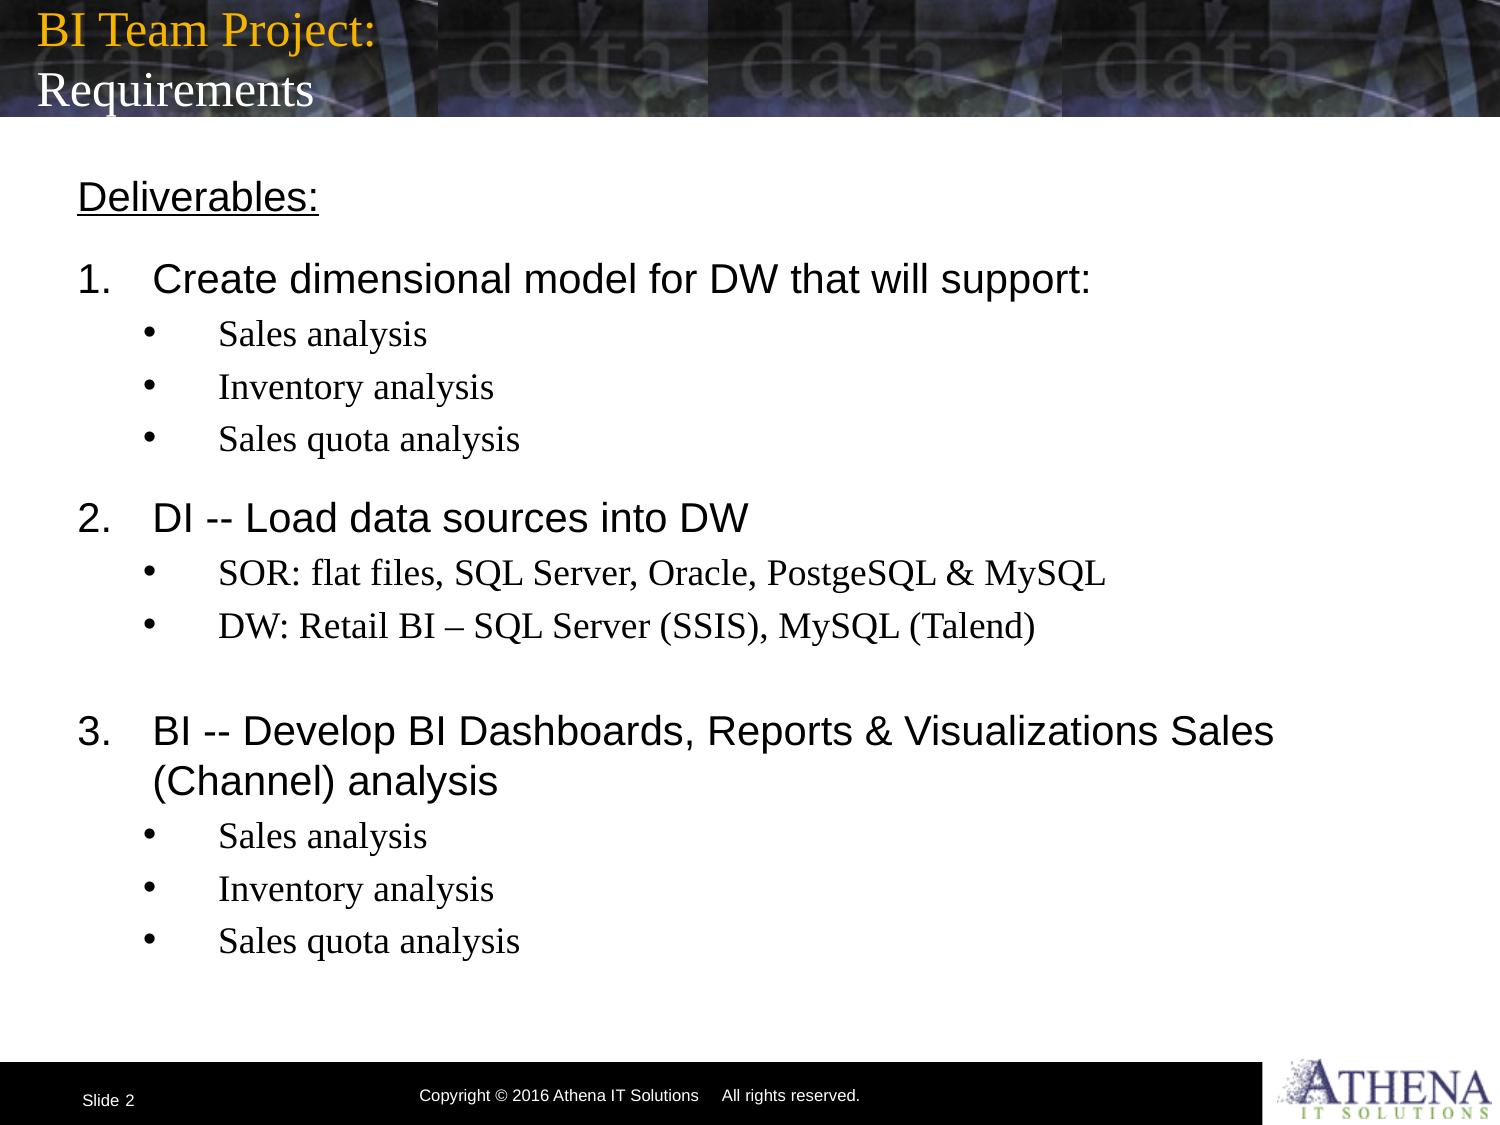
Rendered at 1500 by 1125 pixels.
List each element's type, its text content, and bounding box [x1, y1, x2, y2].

picture [0, 0, 1500, 117]
title BI Team Project: Requirements [21, 0, 1485, 114]
picture [1277, 1059, 1492, 1119]
list Deliverables: Create dimensional model for DW that will support: Sales analysis Inventory analysis Sales quota analysis DI -- Load data sources into DW SOR: flat files, SQL Server, Oracle, PostgeSQL & MySQL DW: Retail BI – SQL Server (SSIS), MySQL (Talend) BI -- Develop BI Dashboards, Reports & Visualizations Sales (Channel) analysis Sales analysis Inventory analysis Sales quota analysis [62, 162, 1400, 1050]
